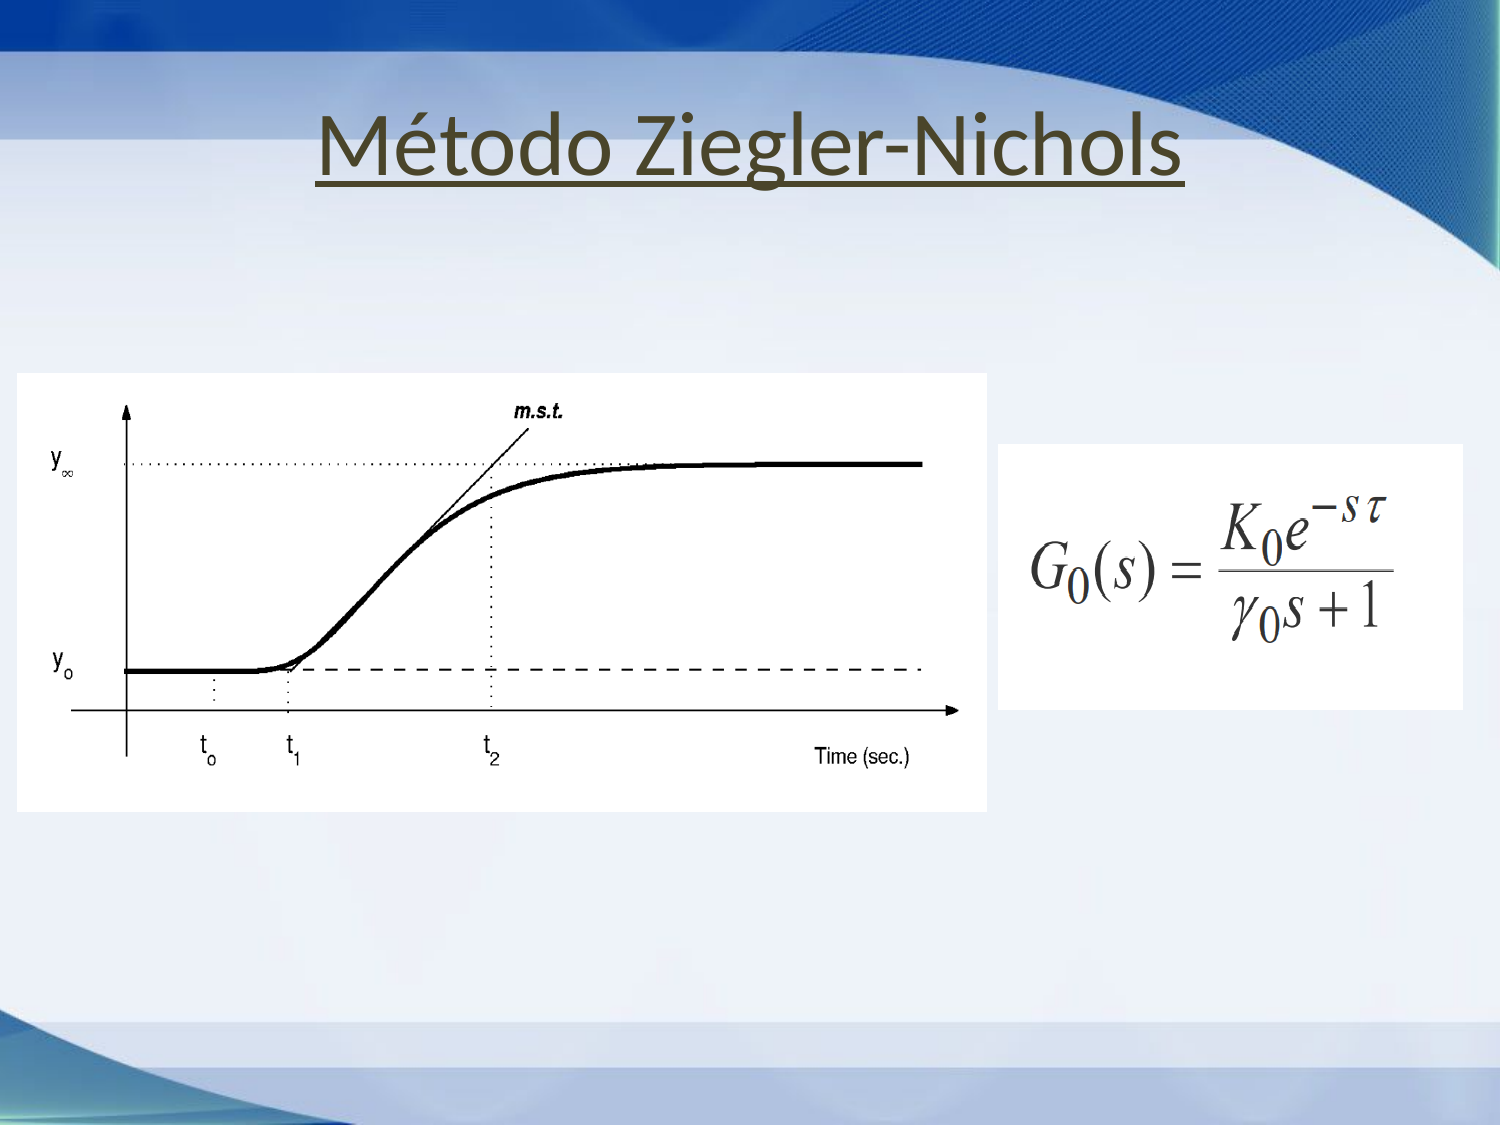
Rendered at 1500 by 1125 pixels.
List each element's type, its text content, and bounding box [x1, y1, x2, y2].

title Método Ziegler-Nichols [75, 45, 1425, 233]
picture [0, 0, 1500, 1125]
